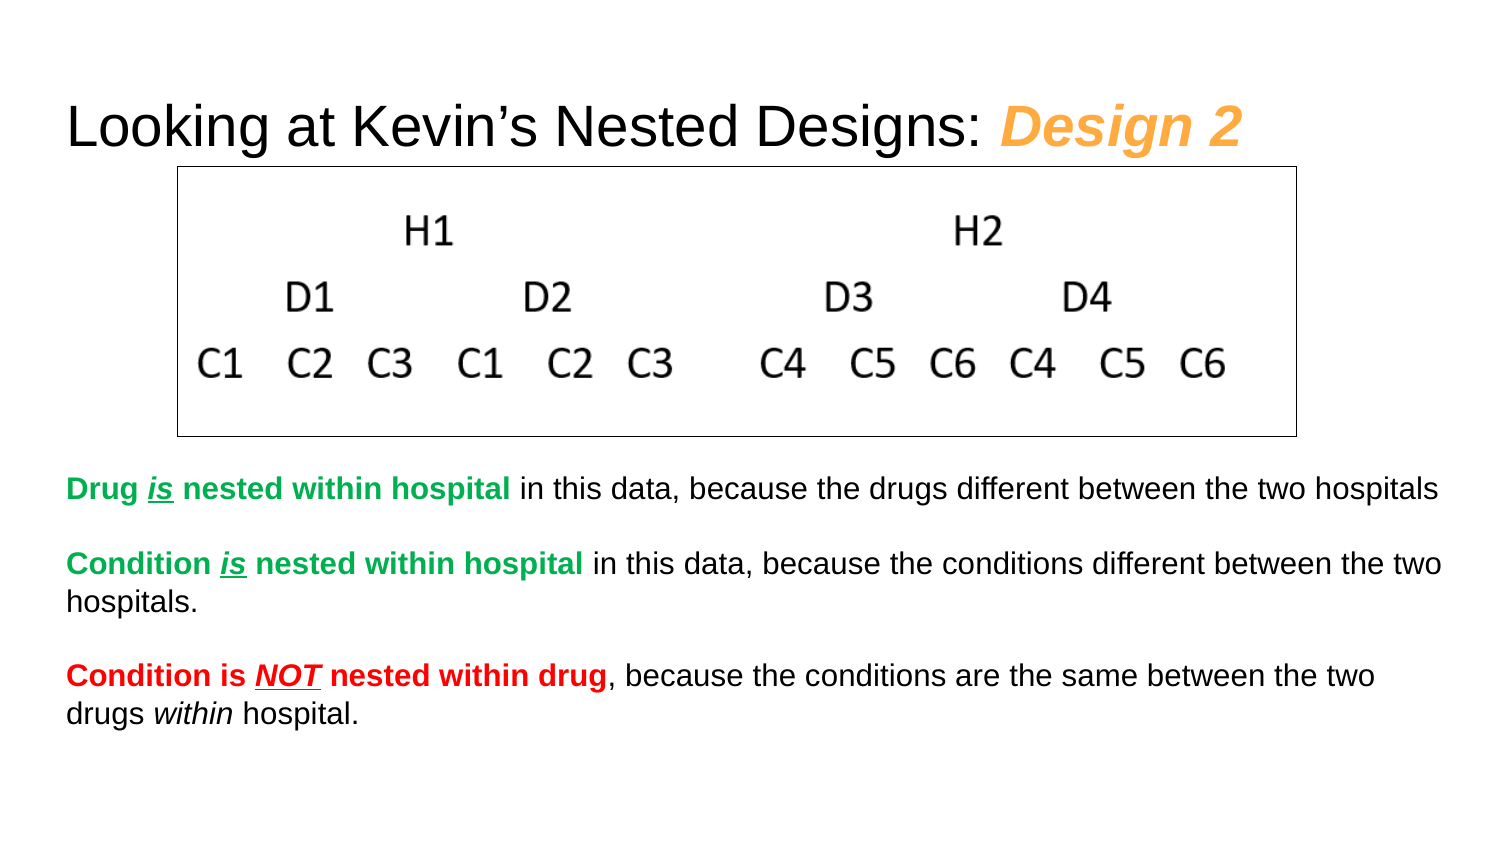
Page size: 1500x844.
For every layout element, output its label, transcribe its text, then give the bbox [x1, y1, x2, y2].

picture [177, 166, 1297, 438]
title Looking at Kevin’s Nested Designs: Design 2 [51, 72, 1449, 167]
text_box Drug is nested within hospital in this data, because the drugs different between the two hospitals Condition is nested within hospital in this data, because the conditions different between the two hospitals. Condition is NOT nested within drug, because the conditions are the same between the two drugs within hospital. [51, 453, 1462, 821]
